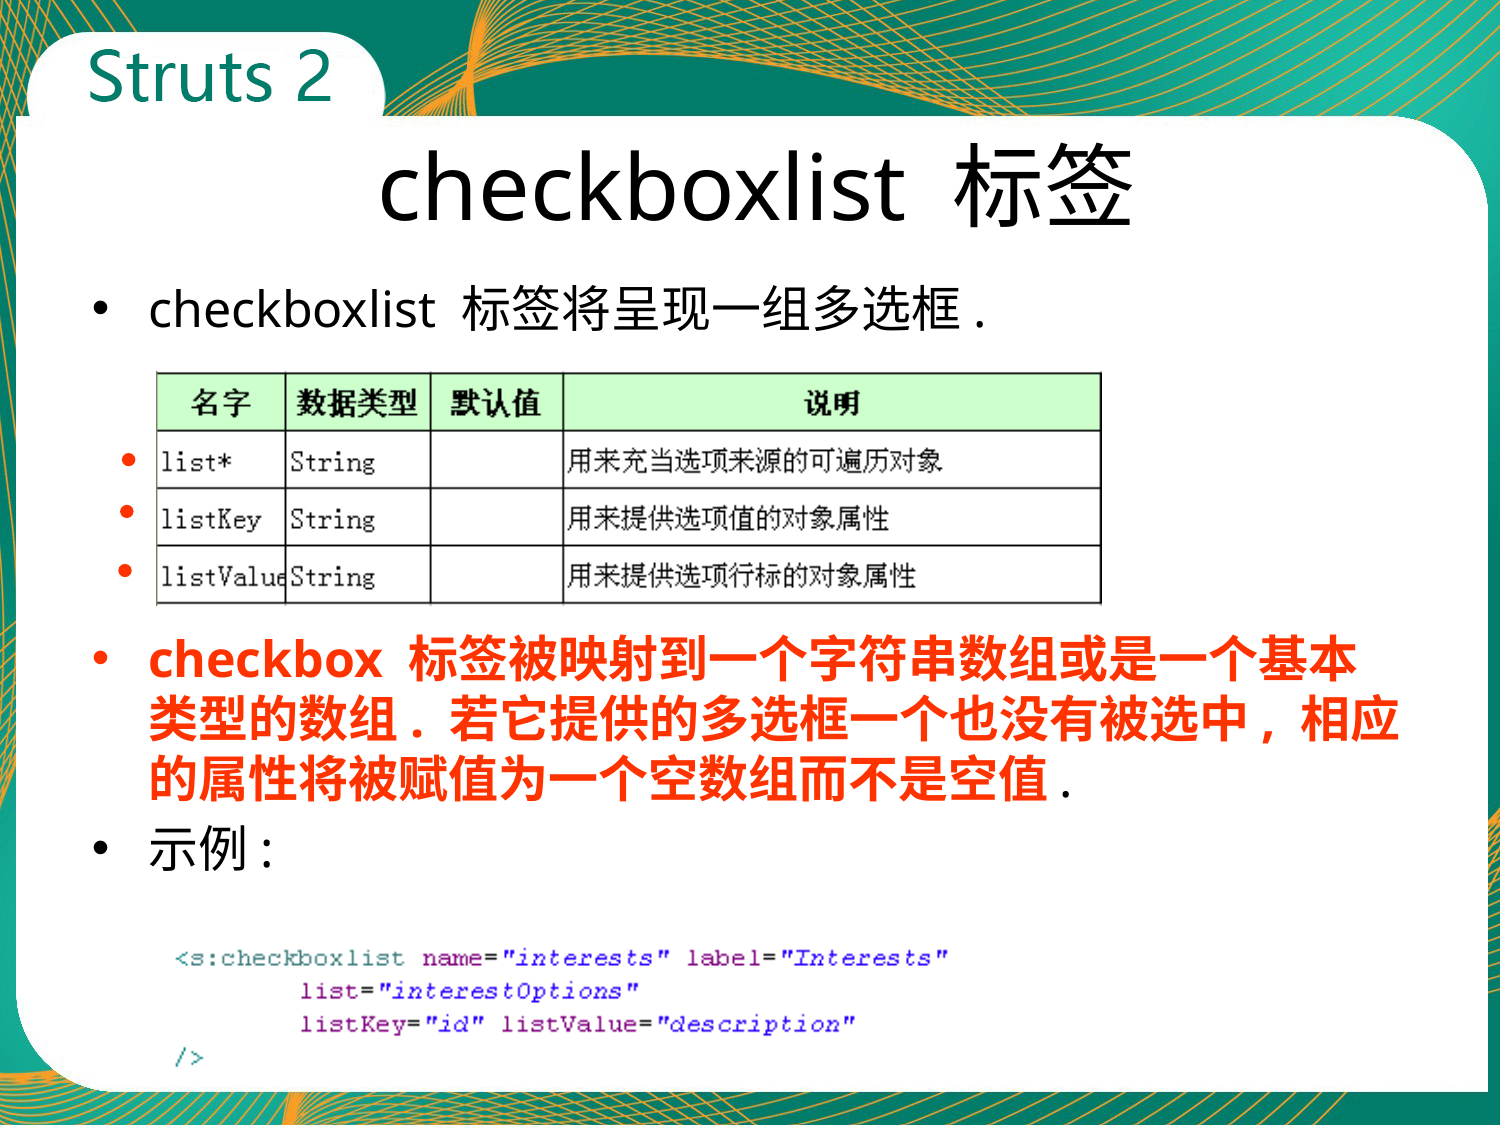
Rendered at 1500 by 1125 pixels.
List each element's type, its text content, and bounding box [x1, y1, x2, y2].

list checkboxlist 标签将呈现一组多选框. checkbox 标签被映射到一个字符串数组或是一个基本类型的数组. 若它提供的多选框一个也没有被选中, 相应的属性将被赋值为一个空数组而不是空值. 示例: [76, 269, 1424, 945]
picture [0, 0, 1500, 1125]
text_box [118, 564, 131, 577]
text_box [120, 505, 133, 518]
title checkboxlist 标签 [119, 90, 1395, 269]
text_box [122, 453, 135, 466]
